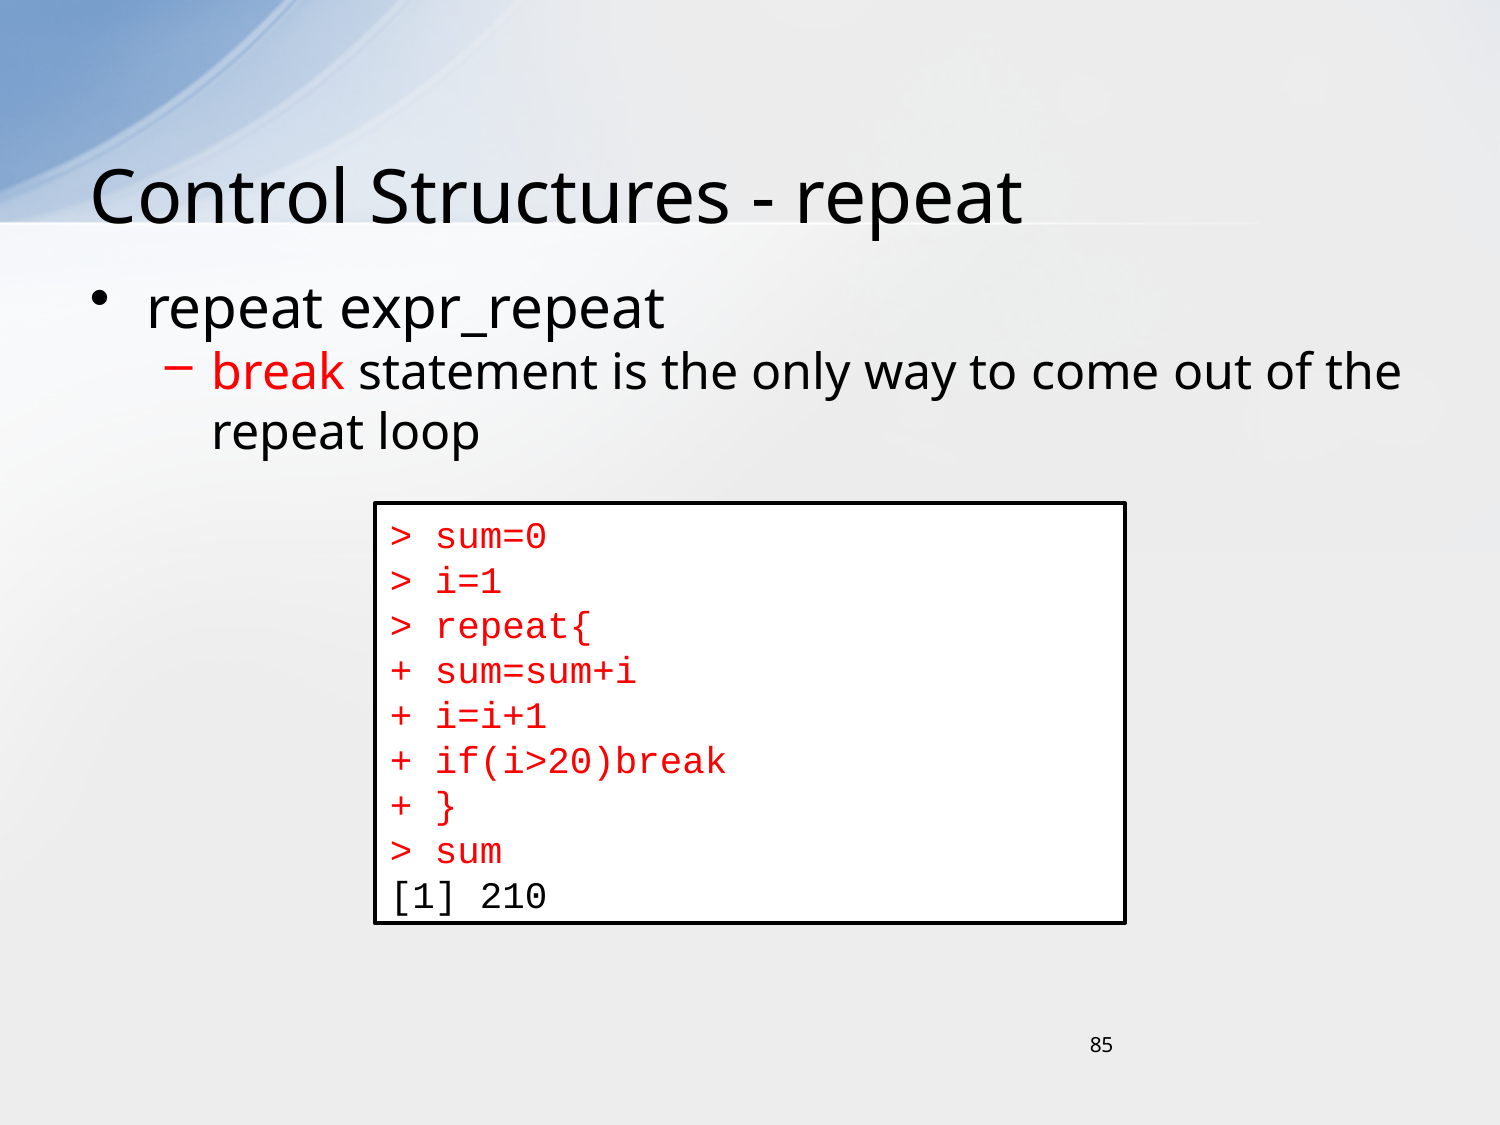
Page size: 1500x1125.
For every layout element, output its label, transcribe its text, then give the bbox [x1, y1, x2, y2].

text_box > sum=0 > i=1 > repeat{ + sum=sum+i + i=i+1 + if(i>20)break + } > sum [1] 210 [373, 501, 1127, 925]
title Control Structures - repeat [75, 58, 1425, 247]
slide_number 85 [1074, 1024, 1425, 1103]
list repeat expr_repeat break statement is the only way to come out of the repeat loop [75, 262, 1425, 1005]
picture [0, 0, 1500, 1125]
